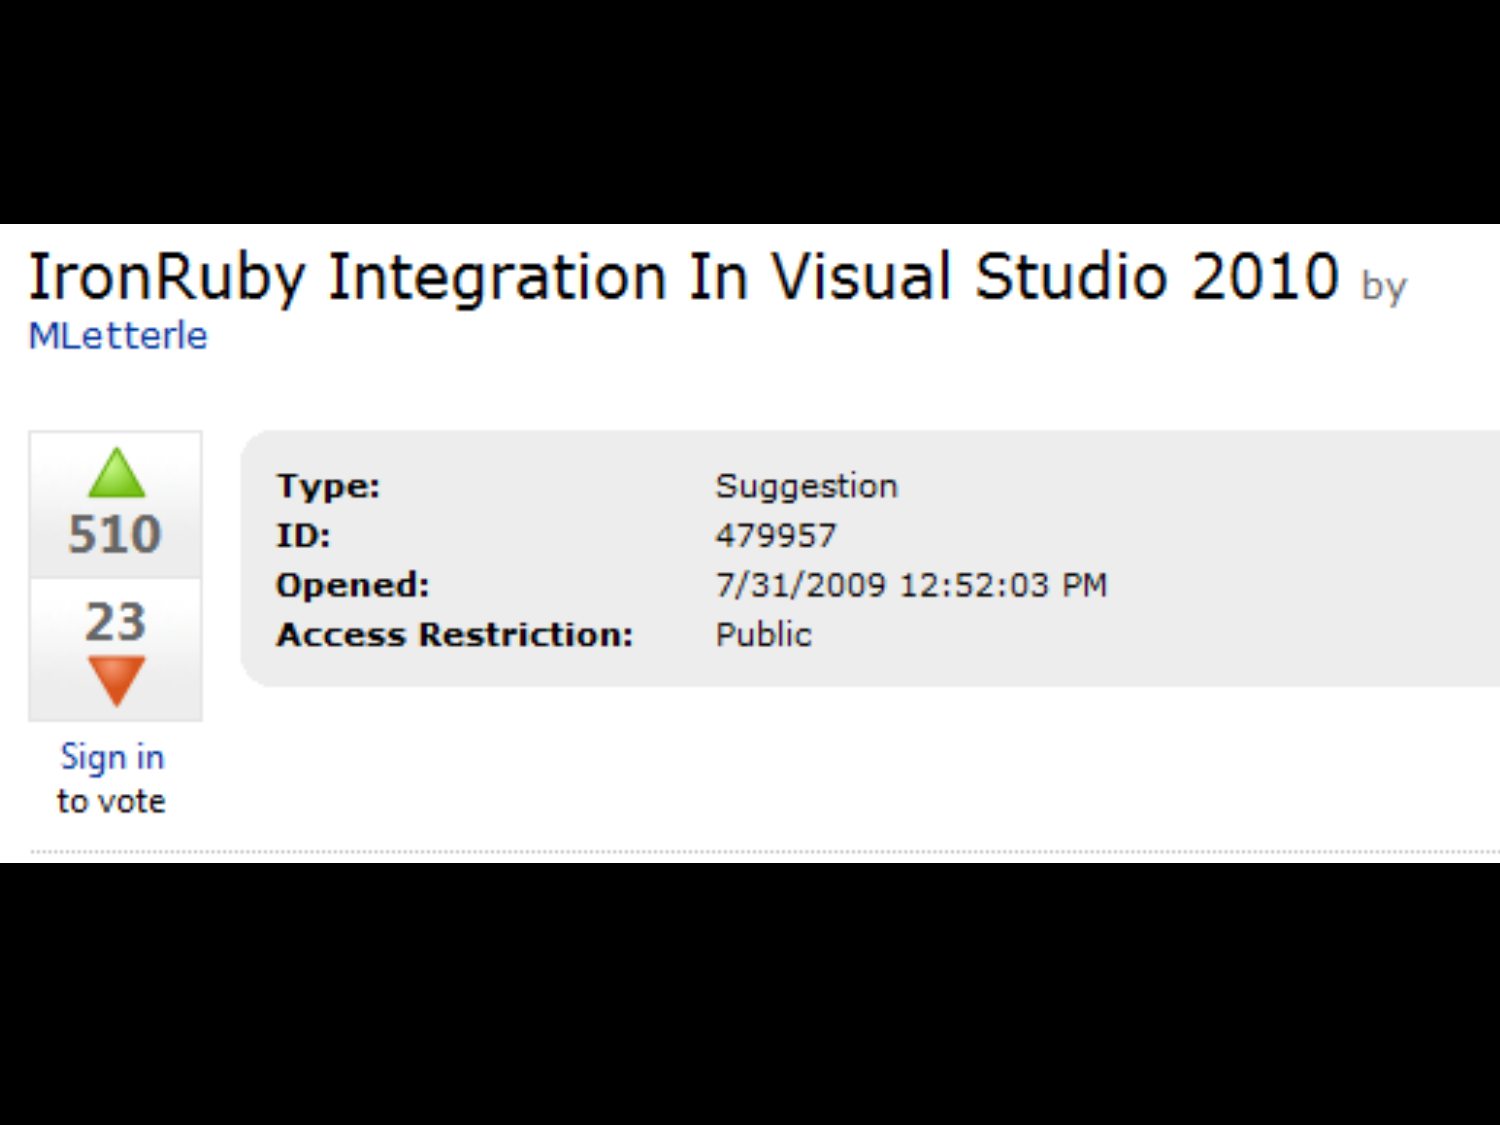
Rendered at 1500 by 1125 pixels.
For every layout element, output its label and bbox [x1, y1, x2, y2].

picture [0, 224, 1500, 863]
